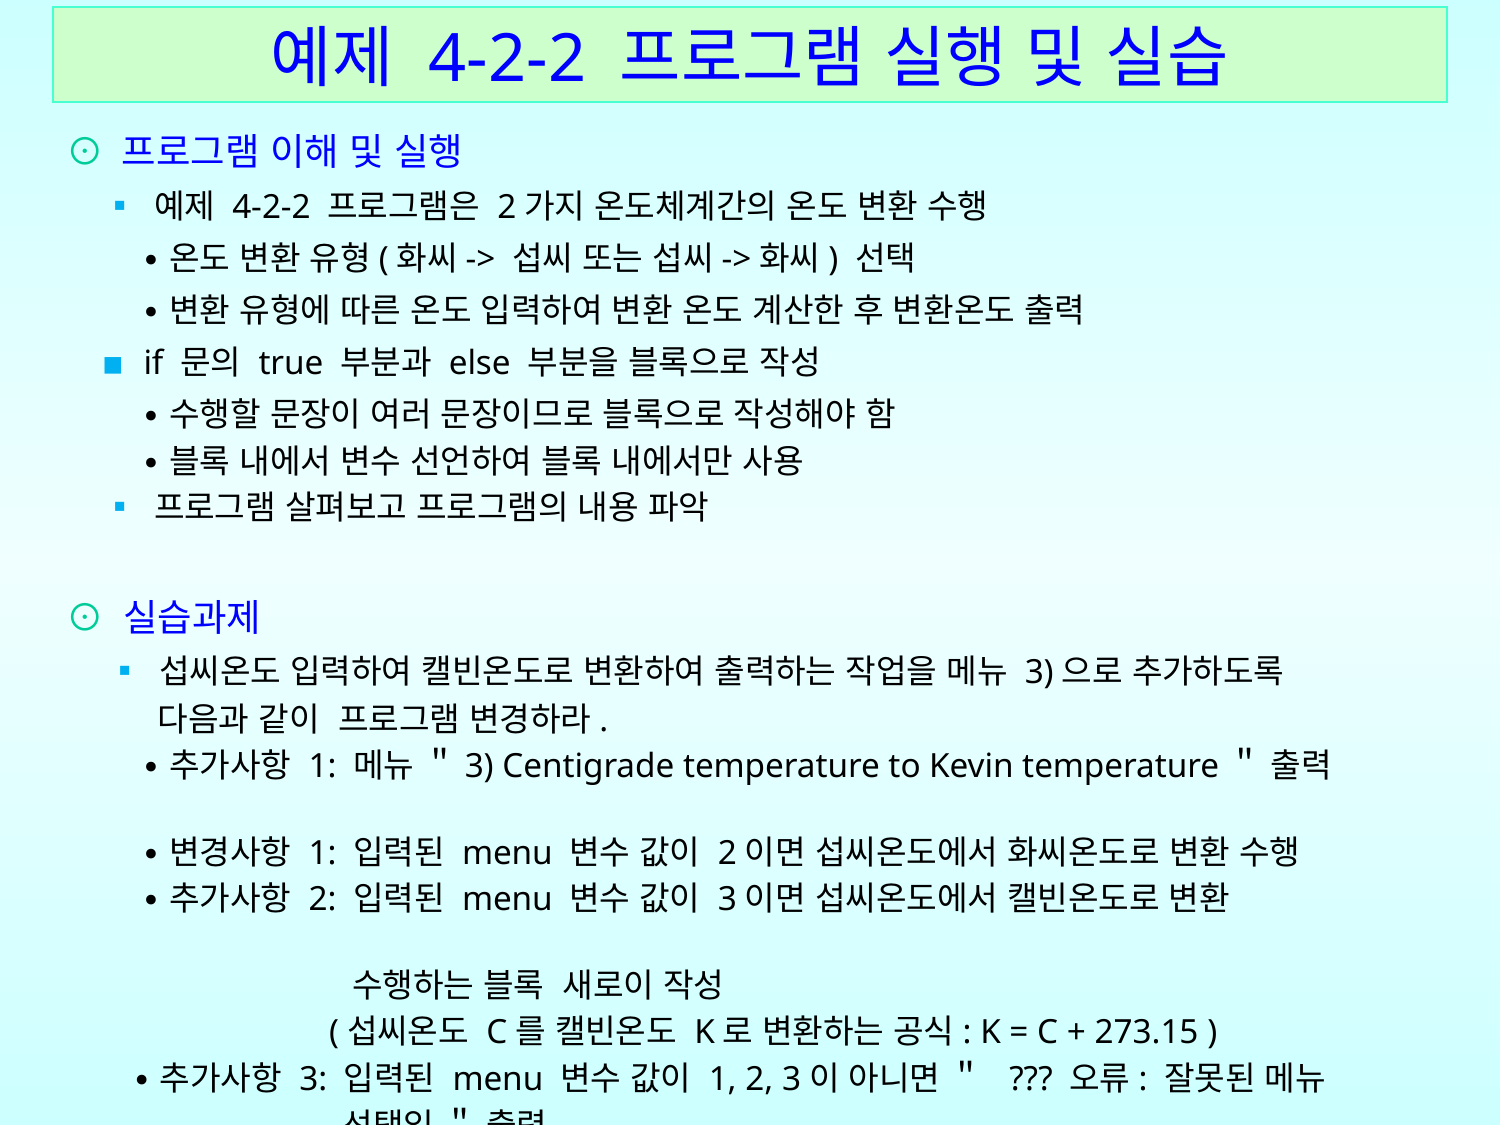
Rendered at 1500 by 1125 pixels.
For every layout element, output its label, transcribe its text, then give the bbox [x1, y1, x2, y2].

text_box ⊙ 프로그램 이해 및 실행 ▪ 예제 4-2-2 프로그램은 2가지 온도체계간의 온도 변환 수행 ∙온도 변환 유형(화씨-> 섭씨 또는 섭씨->화씨) 선택 ∙변환 유형에 따른 온도 입력하여 변환 온도 계산한 후 변환온도 출력 ▪ if 문의 true 부분과 else 부분을 블록으로 작성 ∙수행할 문장이 여러 문장이므로 블록으로 작성해야 함 ∙블록 내에서 변수 선언하여 블록 내에서만 사용 ▪ 프로그램 살펴보고 프로그램의 내용 파악 ⊙ 실습과제 ▪ 섭씨온도 입력하여 캘빈온도로 변환하여 출력하는 작업을 메뉴 3)으로 추가하도록 다음과 같이 프로그램 변경하라. ∙추가사항 1: 메뉴 ＂3) Centigrade temperature to Kevin temperature＂ 출력 ∙변경사항 1: 입력된 menu 변수 값이 2이면 섭씨온도에서 화씨온도로 변환 수행 ∙추가사항 2: 입력된 menu 변수 값이 3이면 섭씨온도에서 캘빈온도로 변환 수행하는 블록 새로이 작성 (섭씨온도 C를 캘빈온도 K로 변환하는 공식: K = C + 273.15 ) ∙추가사항 3: 입력된 menu 변수 값이 1, 2, 3이 아니면 ＂ ??? 오류: 잘못된 메뉴 선택임 ＂ 출력 [51, 113, 1448, 1125]
text_box 예제 4-2-2 프로그램 실행 및 실습 [53, 7, 1447, 102]
